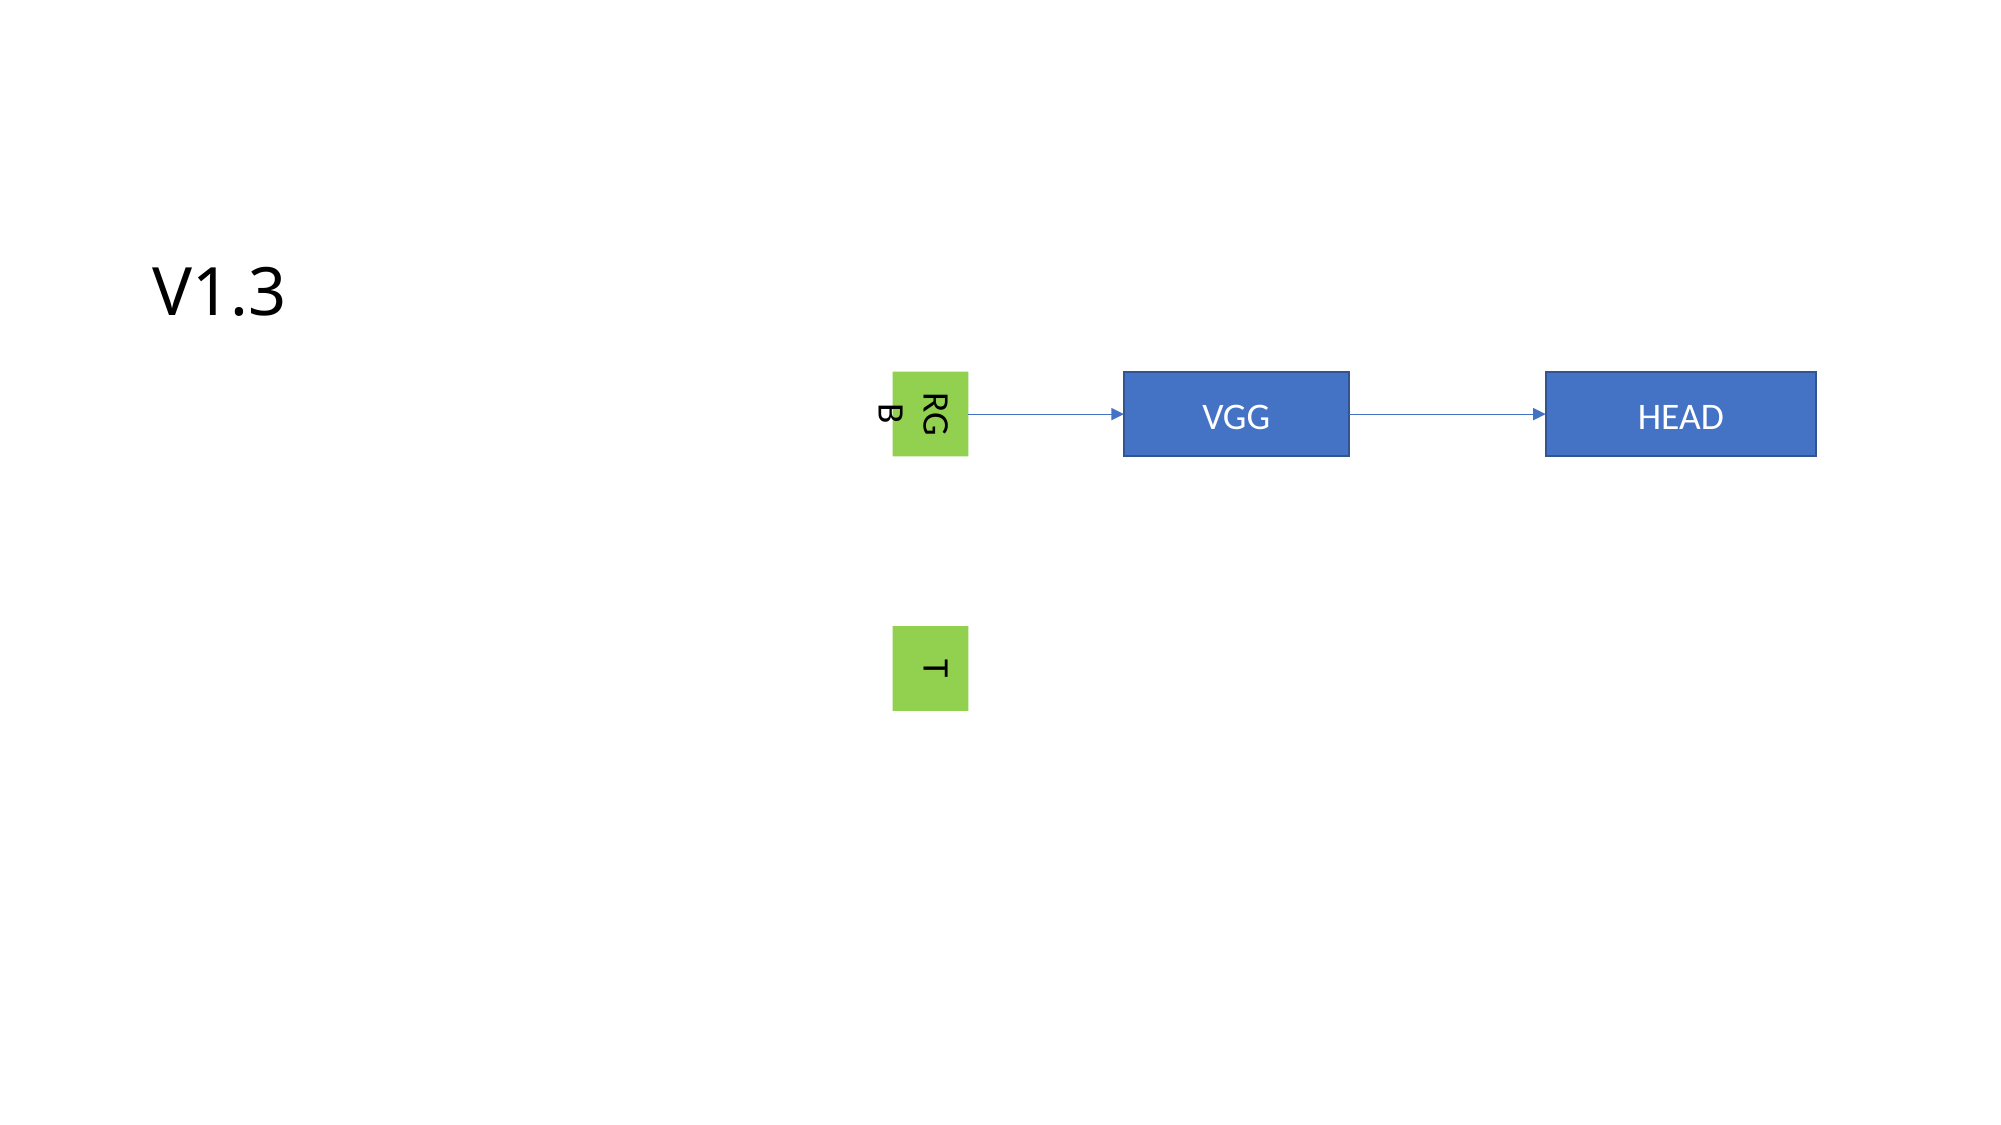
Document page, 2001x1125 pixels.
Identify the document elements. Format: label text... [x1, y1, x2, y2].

text_box RGB [892, 371, 969, 457]
text_box VGG [1123, 371, 1350, 457]
text_box HEAD [1545, 371, 1817, 457]
title V1.3 [137, 75, 783, 338]
text_box T [892, 626, 969, 711]
